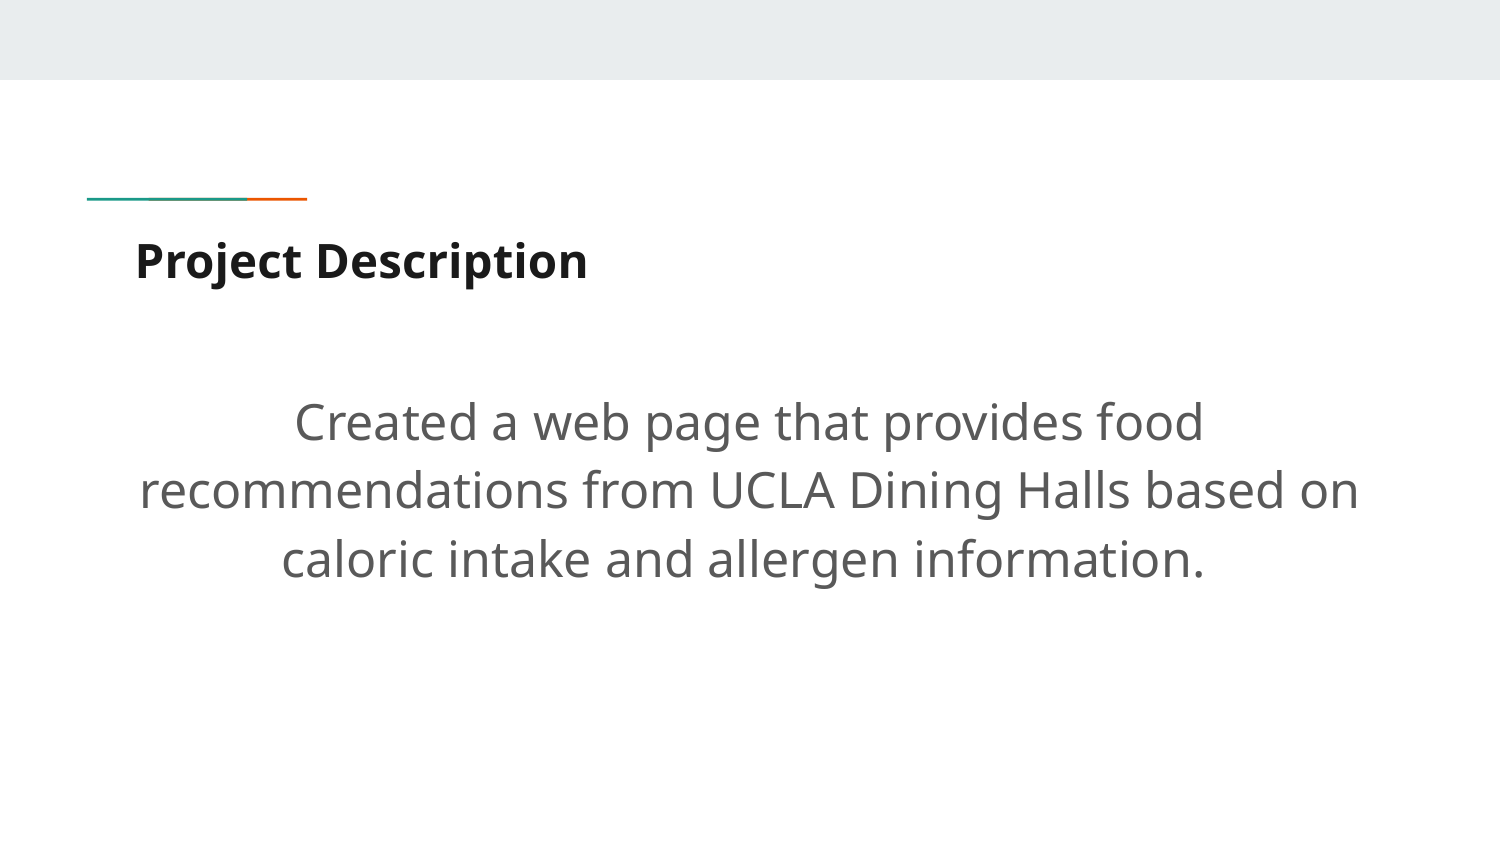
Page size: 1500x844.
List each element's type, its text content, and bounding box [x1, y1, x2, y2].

title Project Description [119, 216, 1381, 305]
list Created a web page that provides food recommendations from UCLA Dining Halls based on caloric intake and allergen information. [119, 366, 1381, 737]
